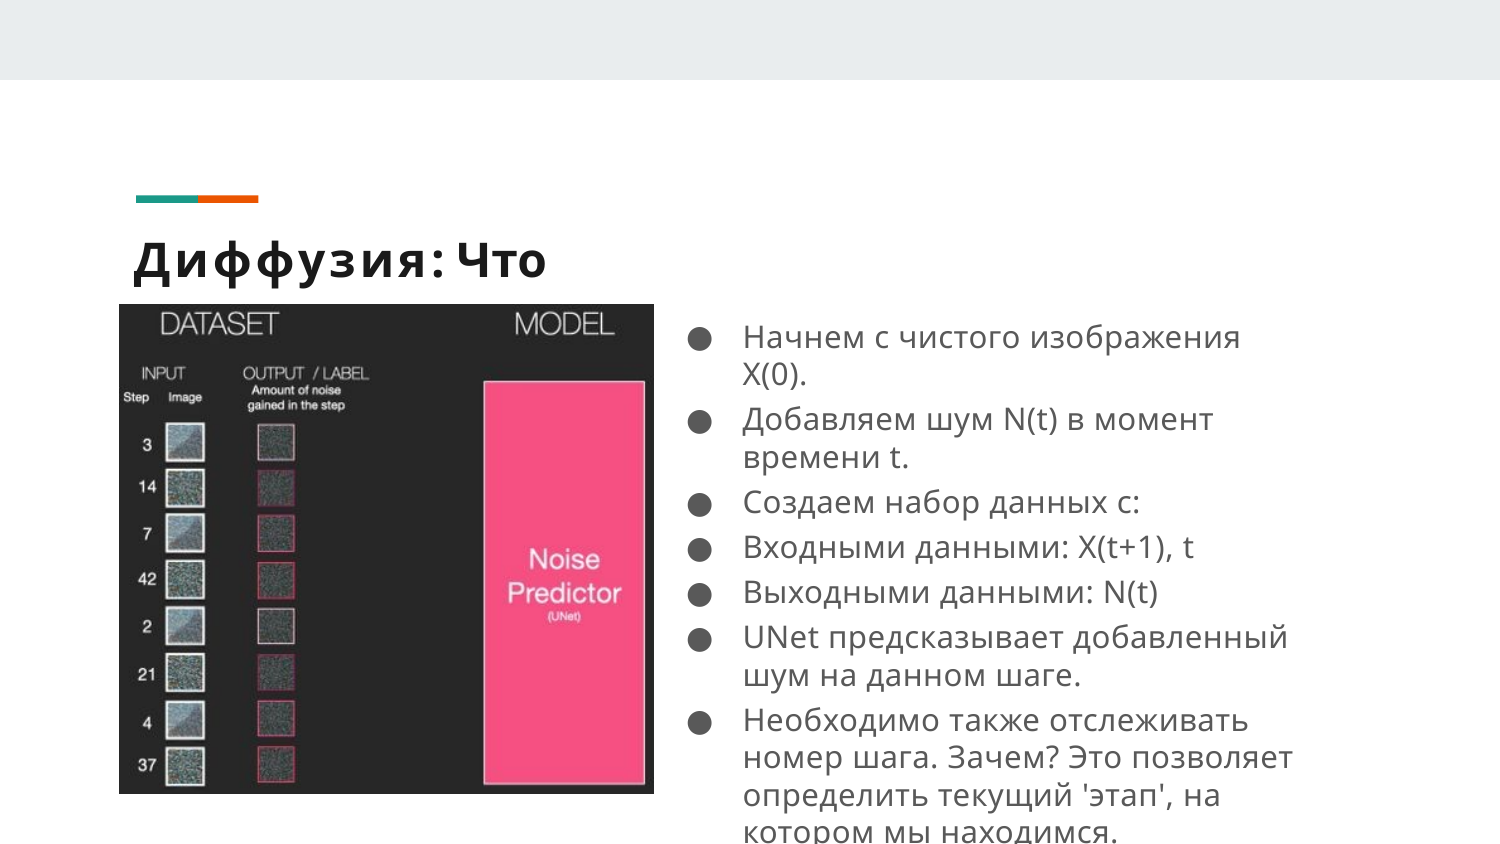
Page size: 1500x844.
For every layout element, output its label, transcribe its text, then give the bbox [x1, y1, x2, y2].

text_box Начнем с чистого изображения X(0). Добавляем шум N(t) в момент времени t. Создаем набор данных с: Входными данными: X(t+1), t Выходными данными: N(t) UNet предсказывает добавленный шум на данном шаге. Необходимо также отслеживать номер шага. Зачем? Это позволяет определить текущий 'этап', на котором мы находимся. [683, 309, 1313, 844]
picture [119, 303, 654, 794]
title Диффузия: Что это [131, 226, 613, 302]
